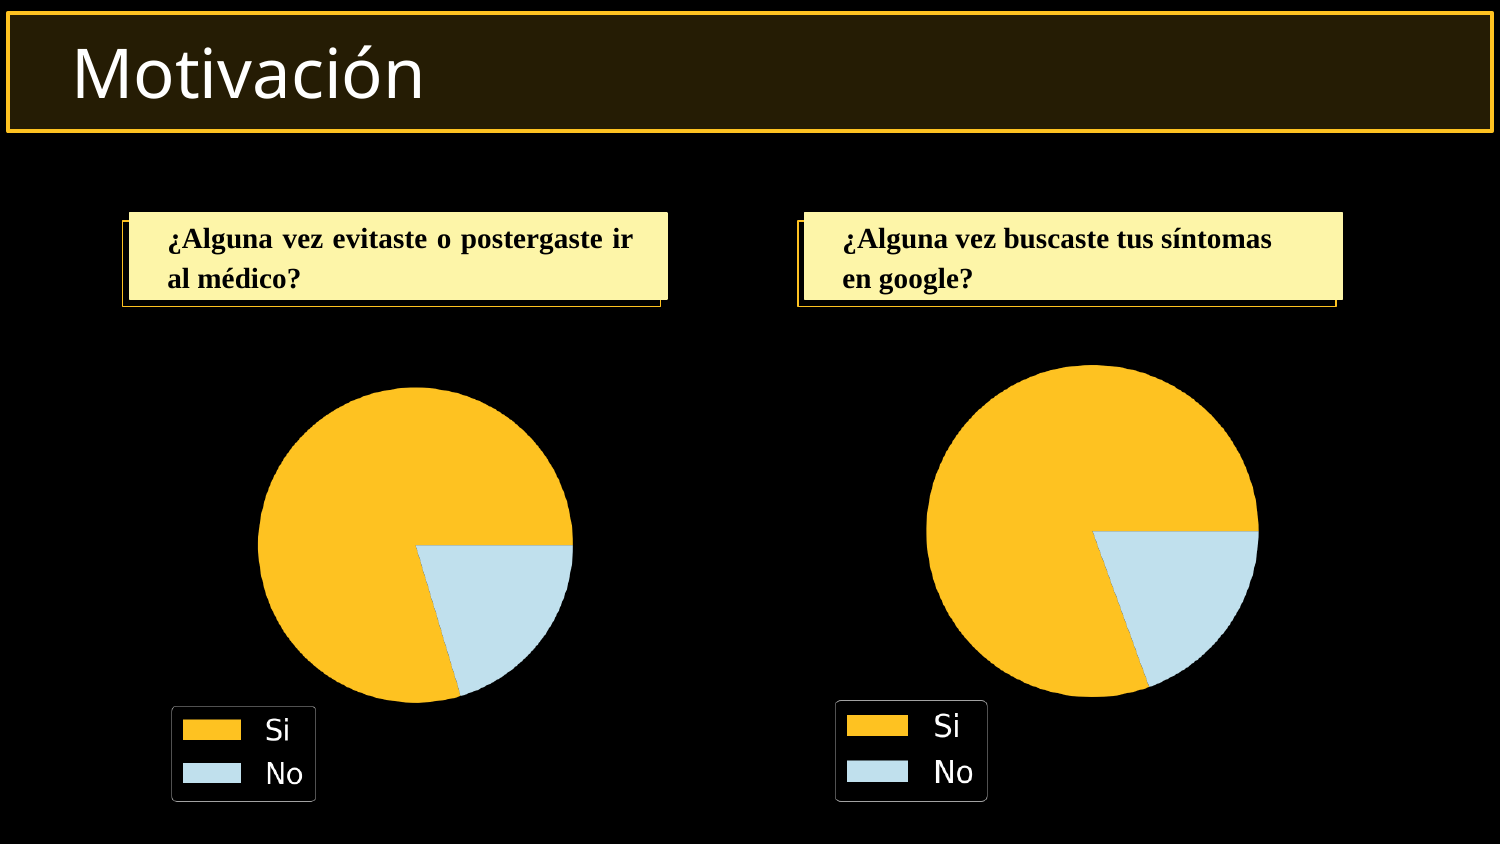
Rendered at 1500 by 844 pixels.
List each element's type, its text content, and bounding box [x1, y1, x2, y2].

picture [829, 317, 1305, 806]
text_box [7, 13, 1492, 132]
text_box ¿Alguna vez evitaste o postergaste ir al médico? [129, 199, 668, 377]
text_box Motivación [56, 15, 734, 128]
text_box [798, 220, 804, 307]
text_box ¿Alguna vez buscaste tus síntomas en google? [804, 199, 1343, 377]
text_box [122, 220, 129, 307]
picture [166, 343, 618, 806]
